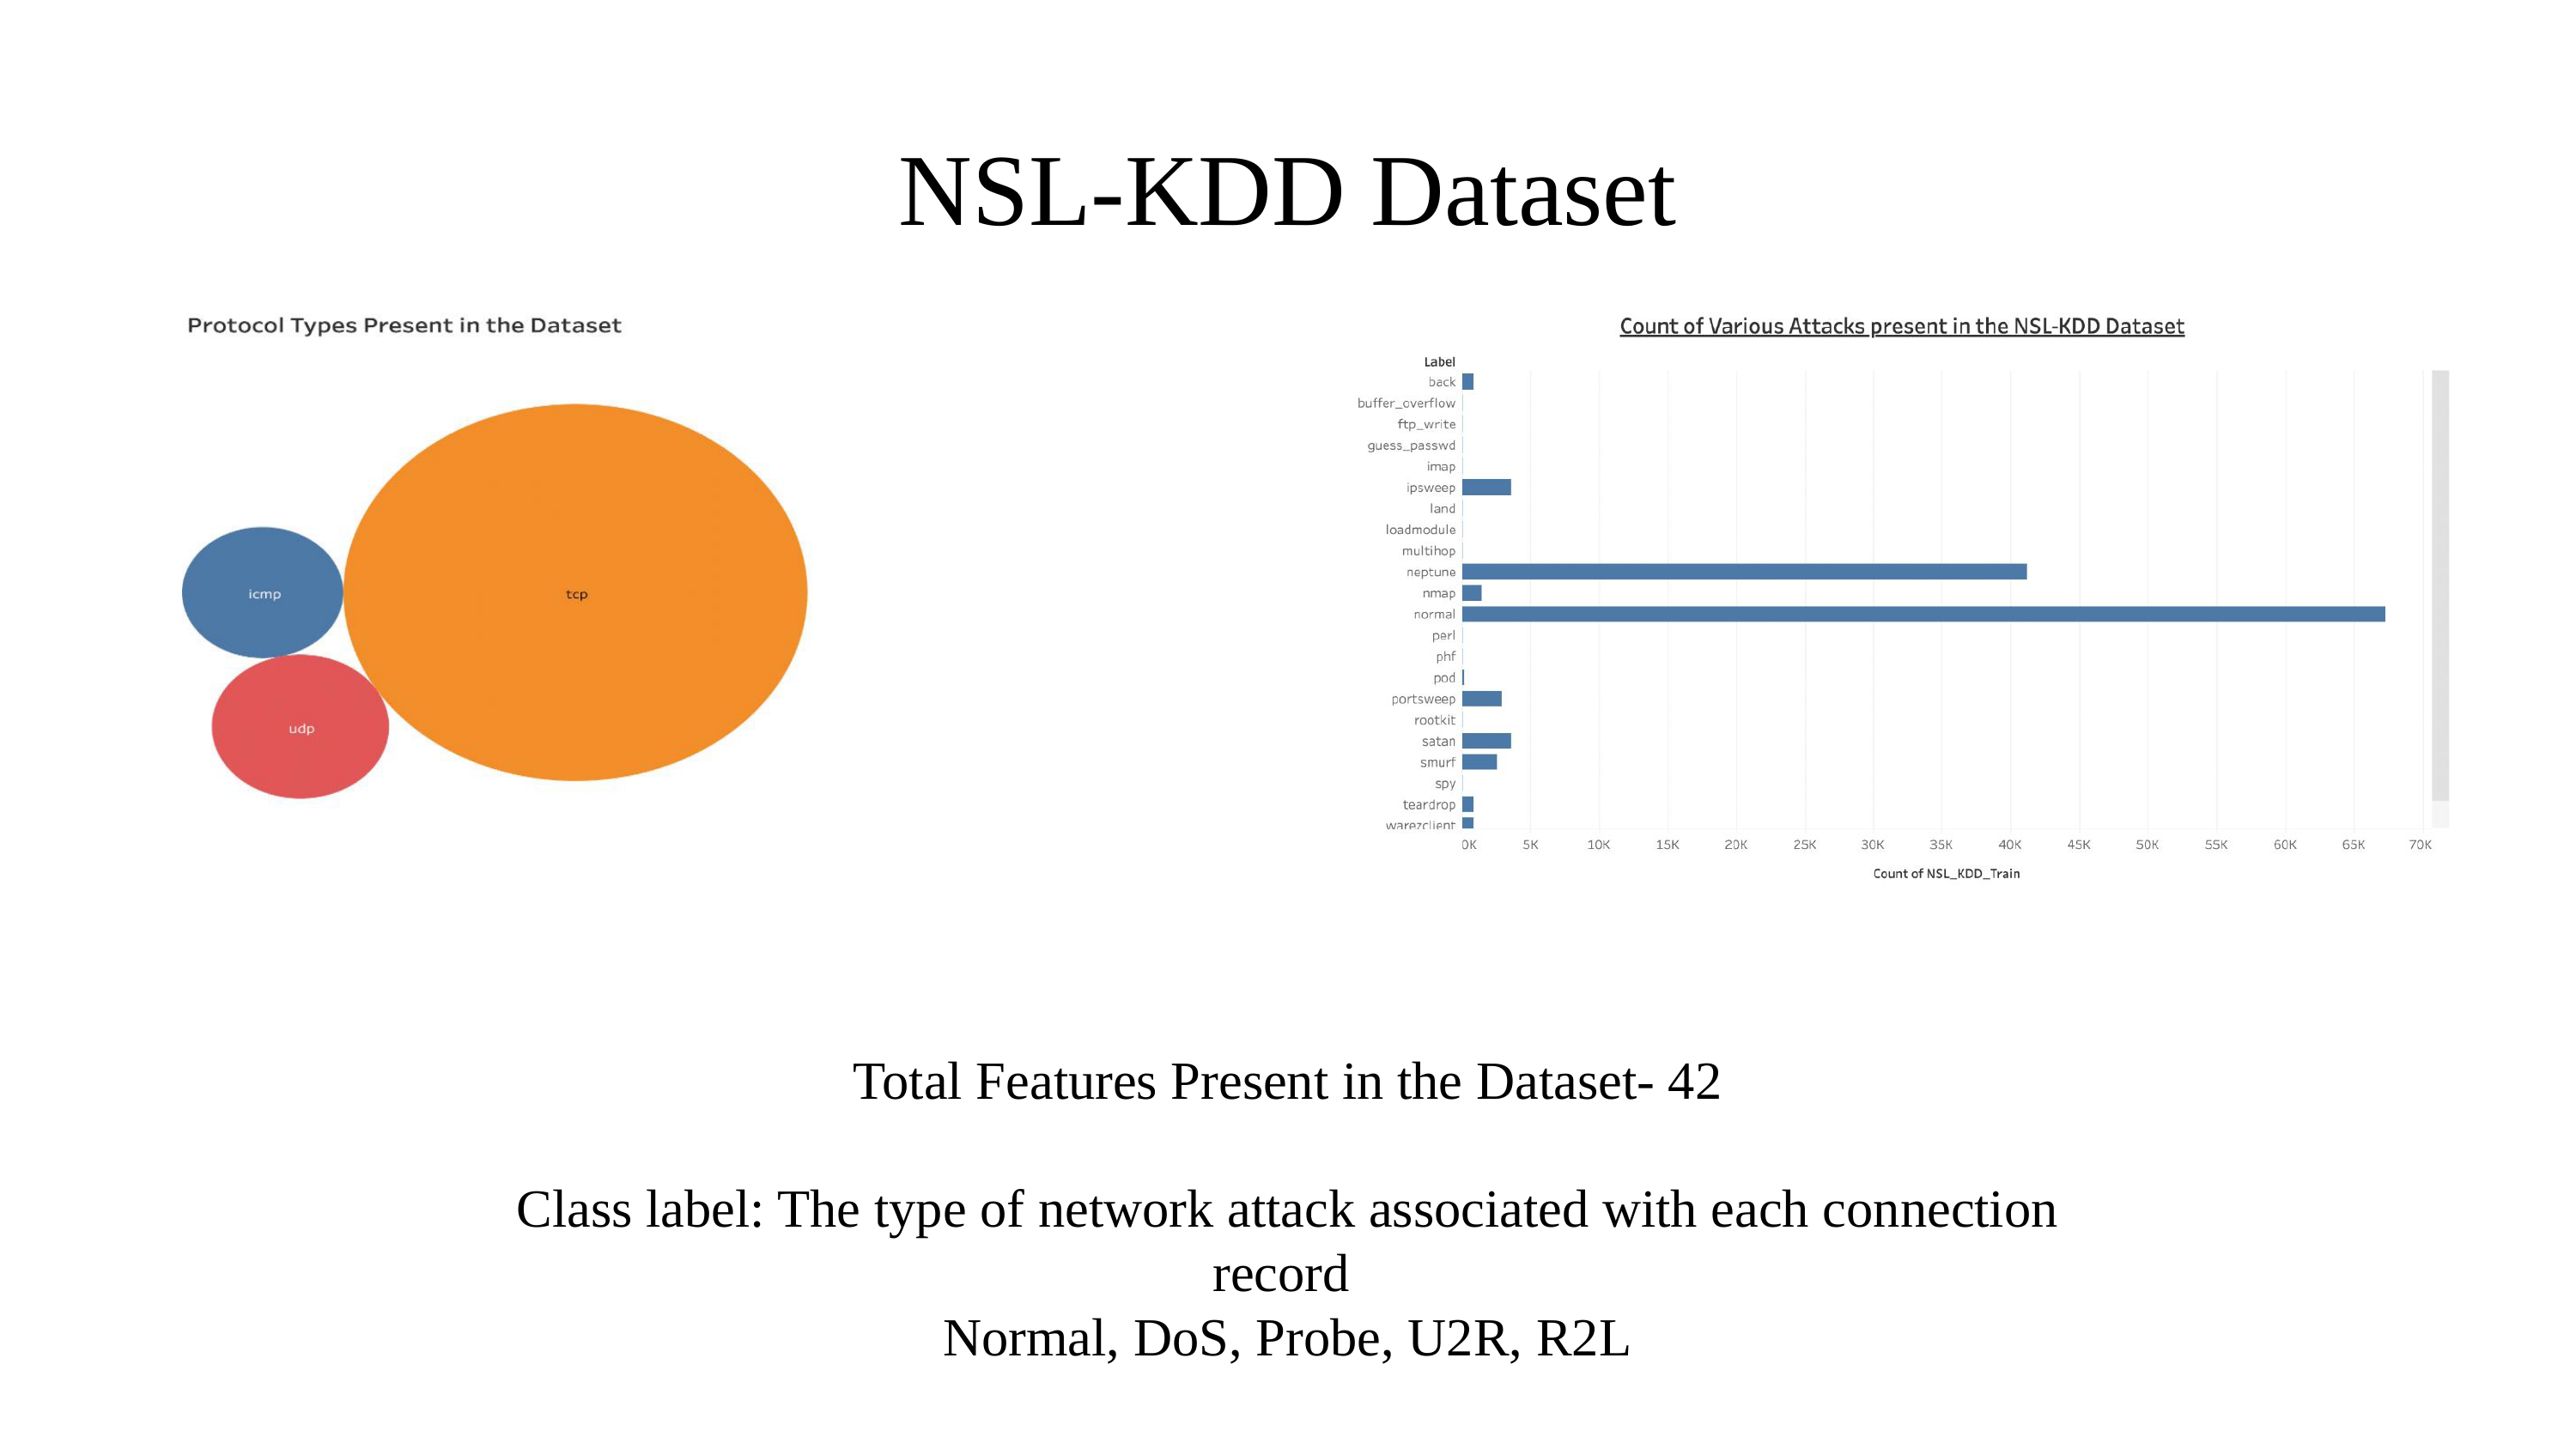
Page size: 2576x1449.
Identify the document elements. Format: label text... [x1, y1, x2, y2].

picture [1354, 305, 2450, 887]
text_box Total Features Present in the Dataset- 42 Class label: The type of network attack associated with each connection record Normal, DoS, Probe, U2R, R2L [499, 1039, 2077, 1438]
picture [182, 305, 832, 822]
list NSL-KDD Dataset [129, 123, 2447, 371]
